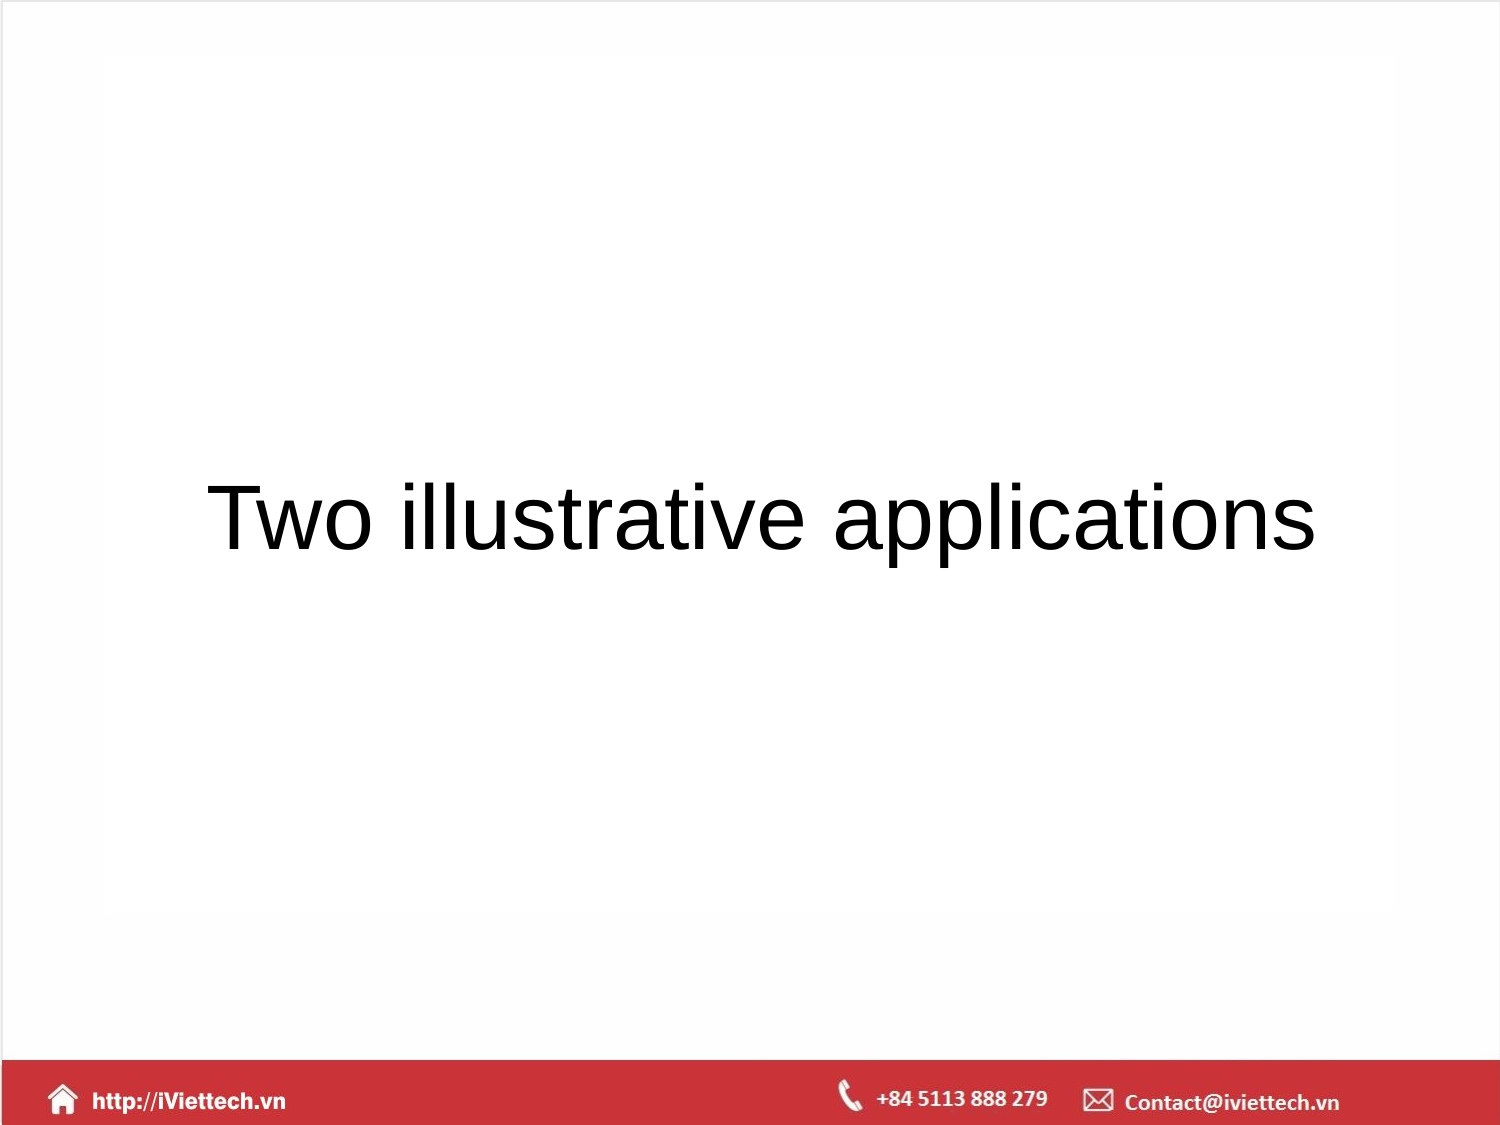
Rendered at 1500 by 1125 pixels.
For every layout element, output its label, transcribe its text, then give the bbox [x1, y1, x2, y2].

picture [0, 0, 1500, 1125]
subtitle Two illustrative applications [162, 449, 1363, 638]
